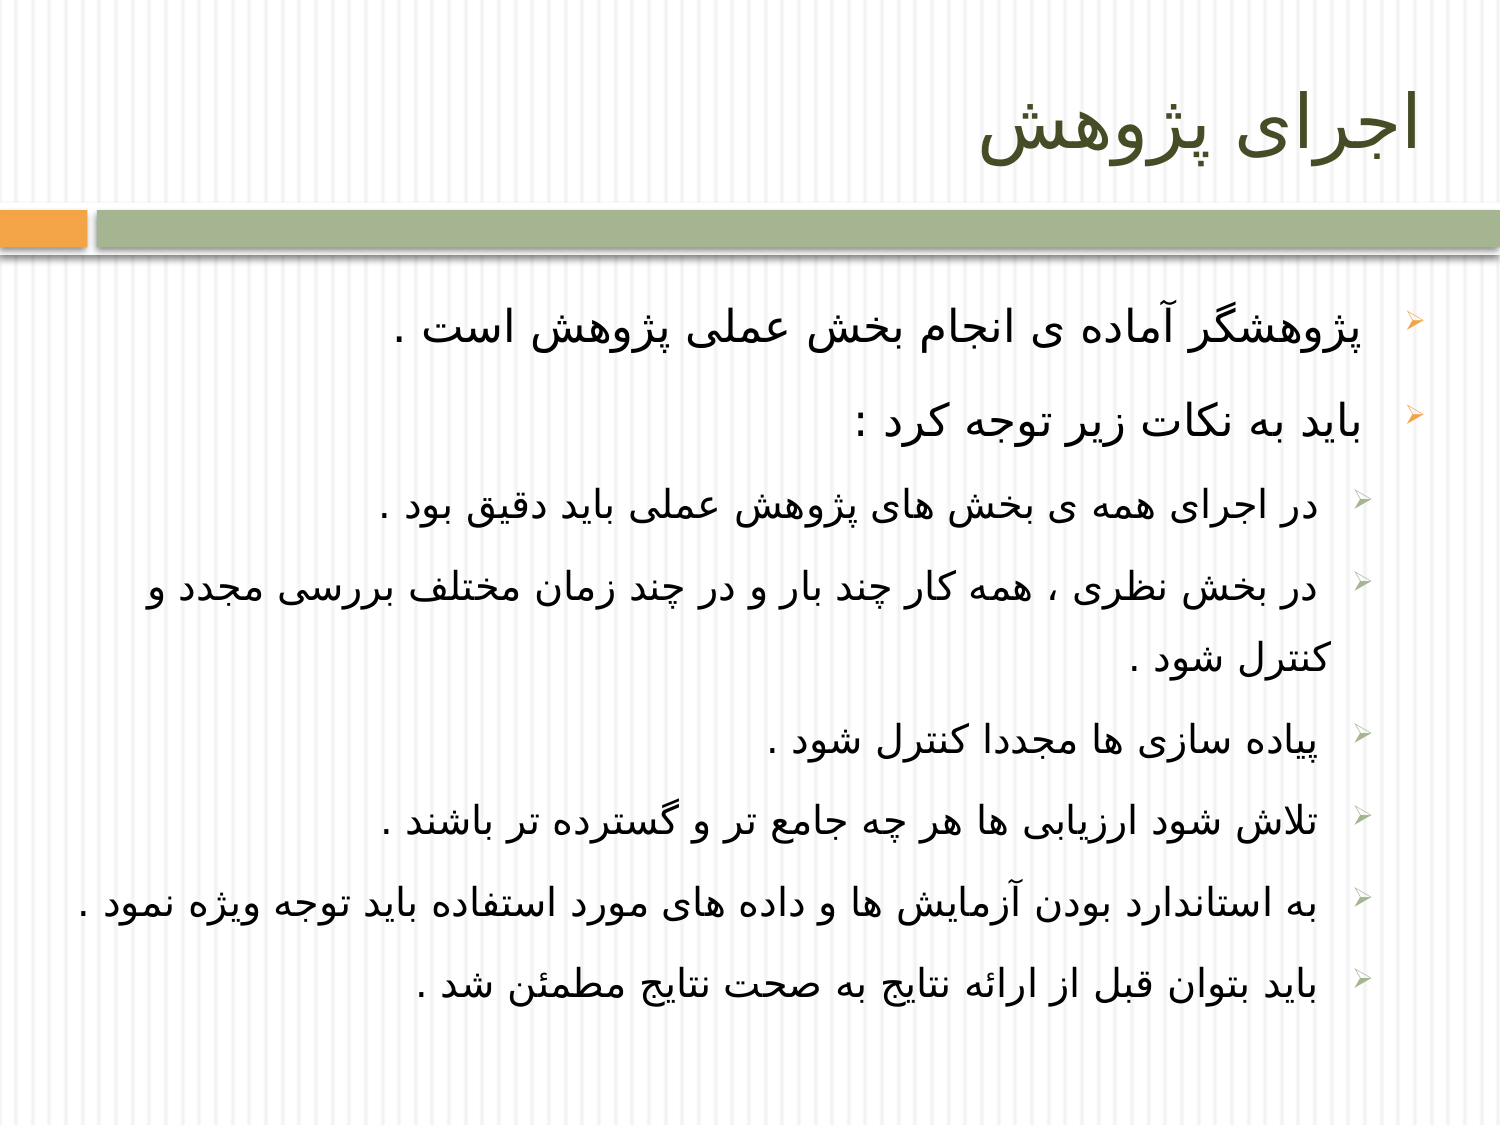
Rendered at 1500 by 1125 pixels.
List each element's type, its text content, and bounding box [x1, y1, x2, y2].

list پژوهشگر آماده ی انجام بخش عملی پژوهش است . باید به نکات زیر توجه کرد : در اجرای همه ی بخش های پژوهش عملی باید دقیق بود . در بخش نظری ، همه کار چند بار و در چند زمان مختلف بررسی مجدد و کنترل شود . پیاده سازی ها مجددا کنترل شود . تلاش شود ارزیابی ها هر چه جامع تر و گسترده تر باشند . به استاندارد بودن آزمایش ها و داده های مورد استفاده باید توجه ویژه نمود . باید بتوان قبل از ارائه نتایج به صحت نتایج مطمئن شد . [50, 262, 1438, 1075]
title اجرای پژوهش [100, 37, 1438, 200]
